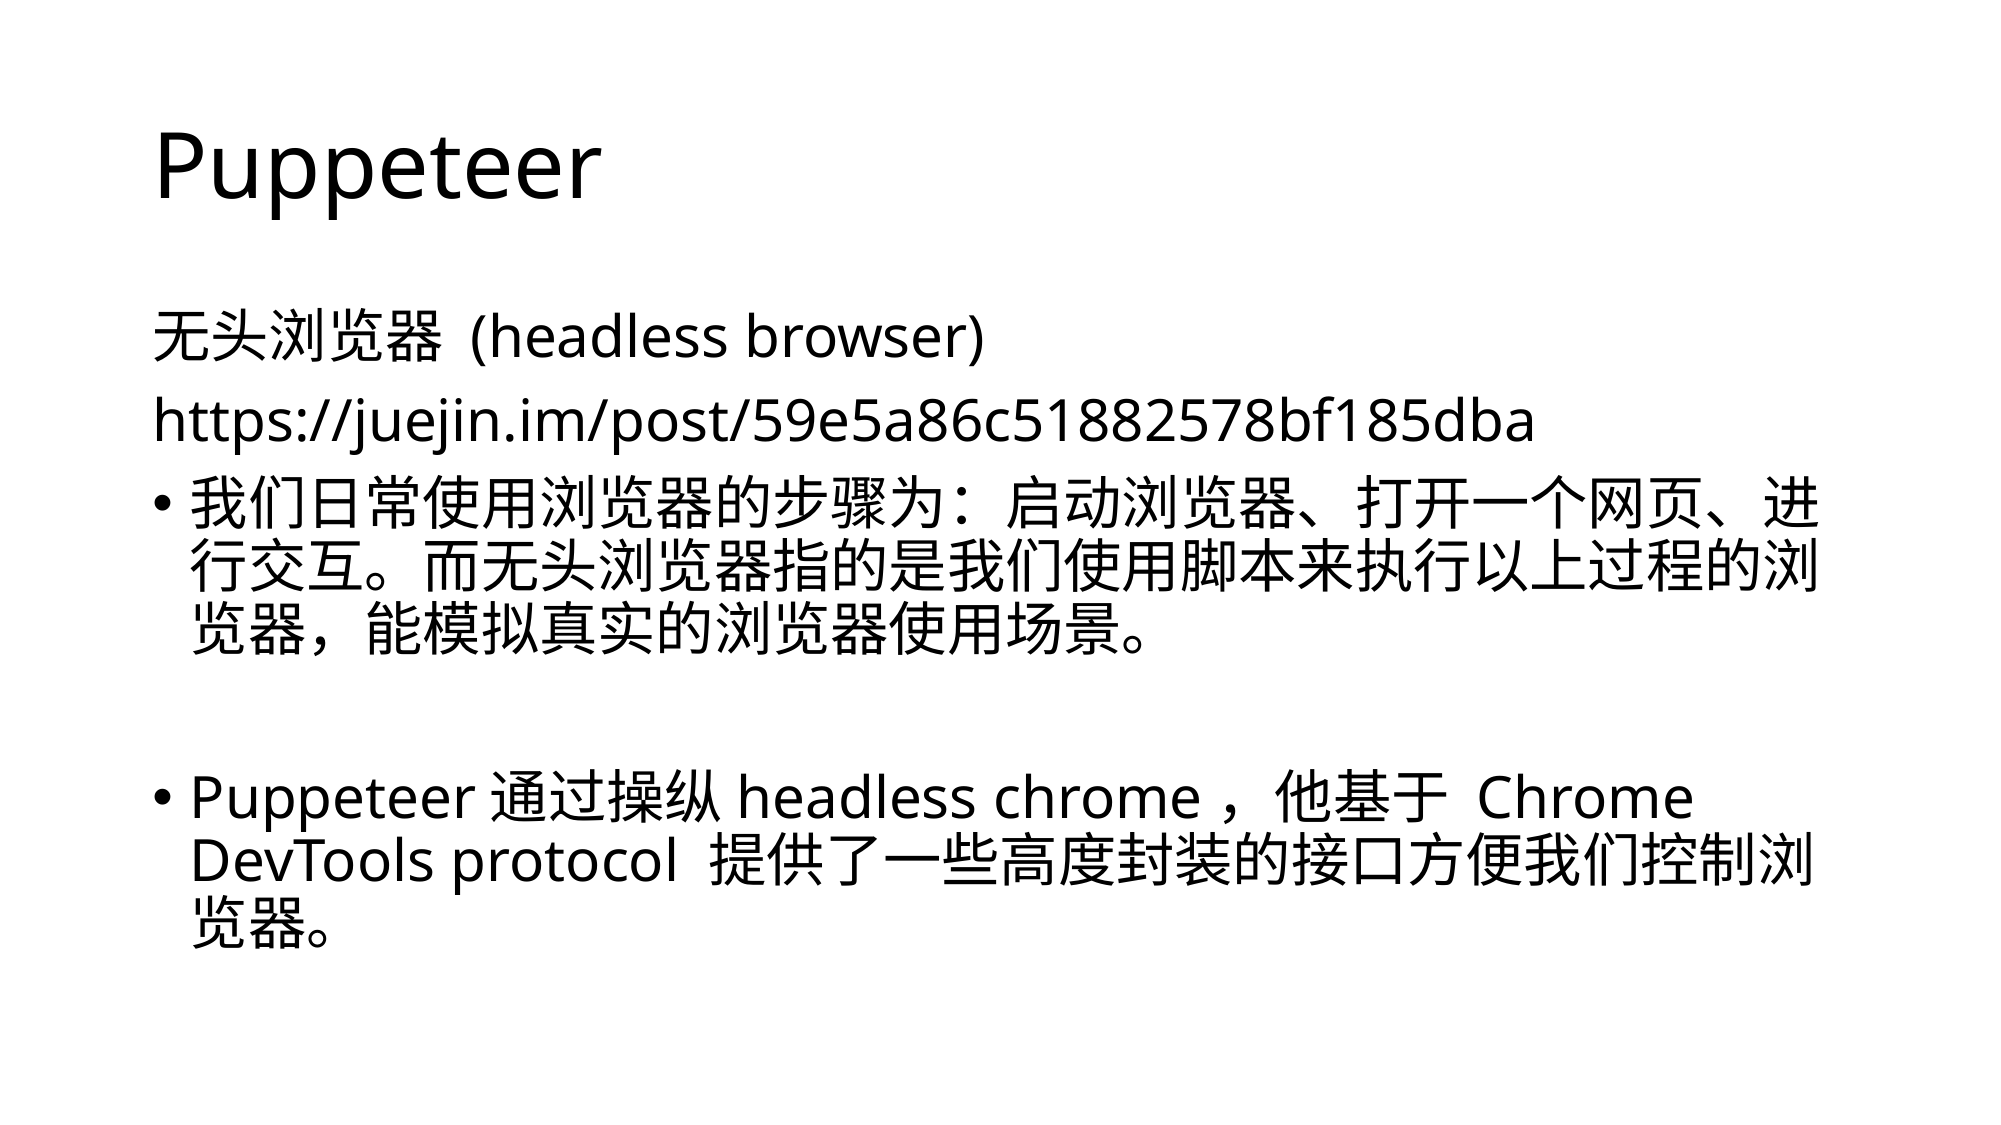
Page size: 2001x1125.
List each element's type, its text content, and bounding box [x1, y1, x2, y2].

list 无头浏览器 (headless browser) https://juejin.im/post/59e5a86c51882578bf185dba 我们日常使用浏览器的步骤为：启动浏览器、打开一个网页、进行交互。而无头浏览器指的是我们使用脚本来执行以上过程的浏览器，能模拟真实的浏览器使用场景。 Puppeteer通过操纵headless chrome，他基于 Chrome DevTools protocol 提供了一些高度封装的接口方便我们控制浏览器。 [137, 299, 1863, 1014]
title Puppeteer [137, 59, 1863, 278]
